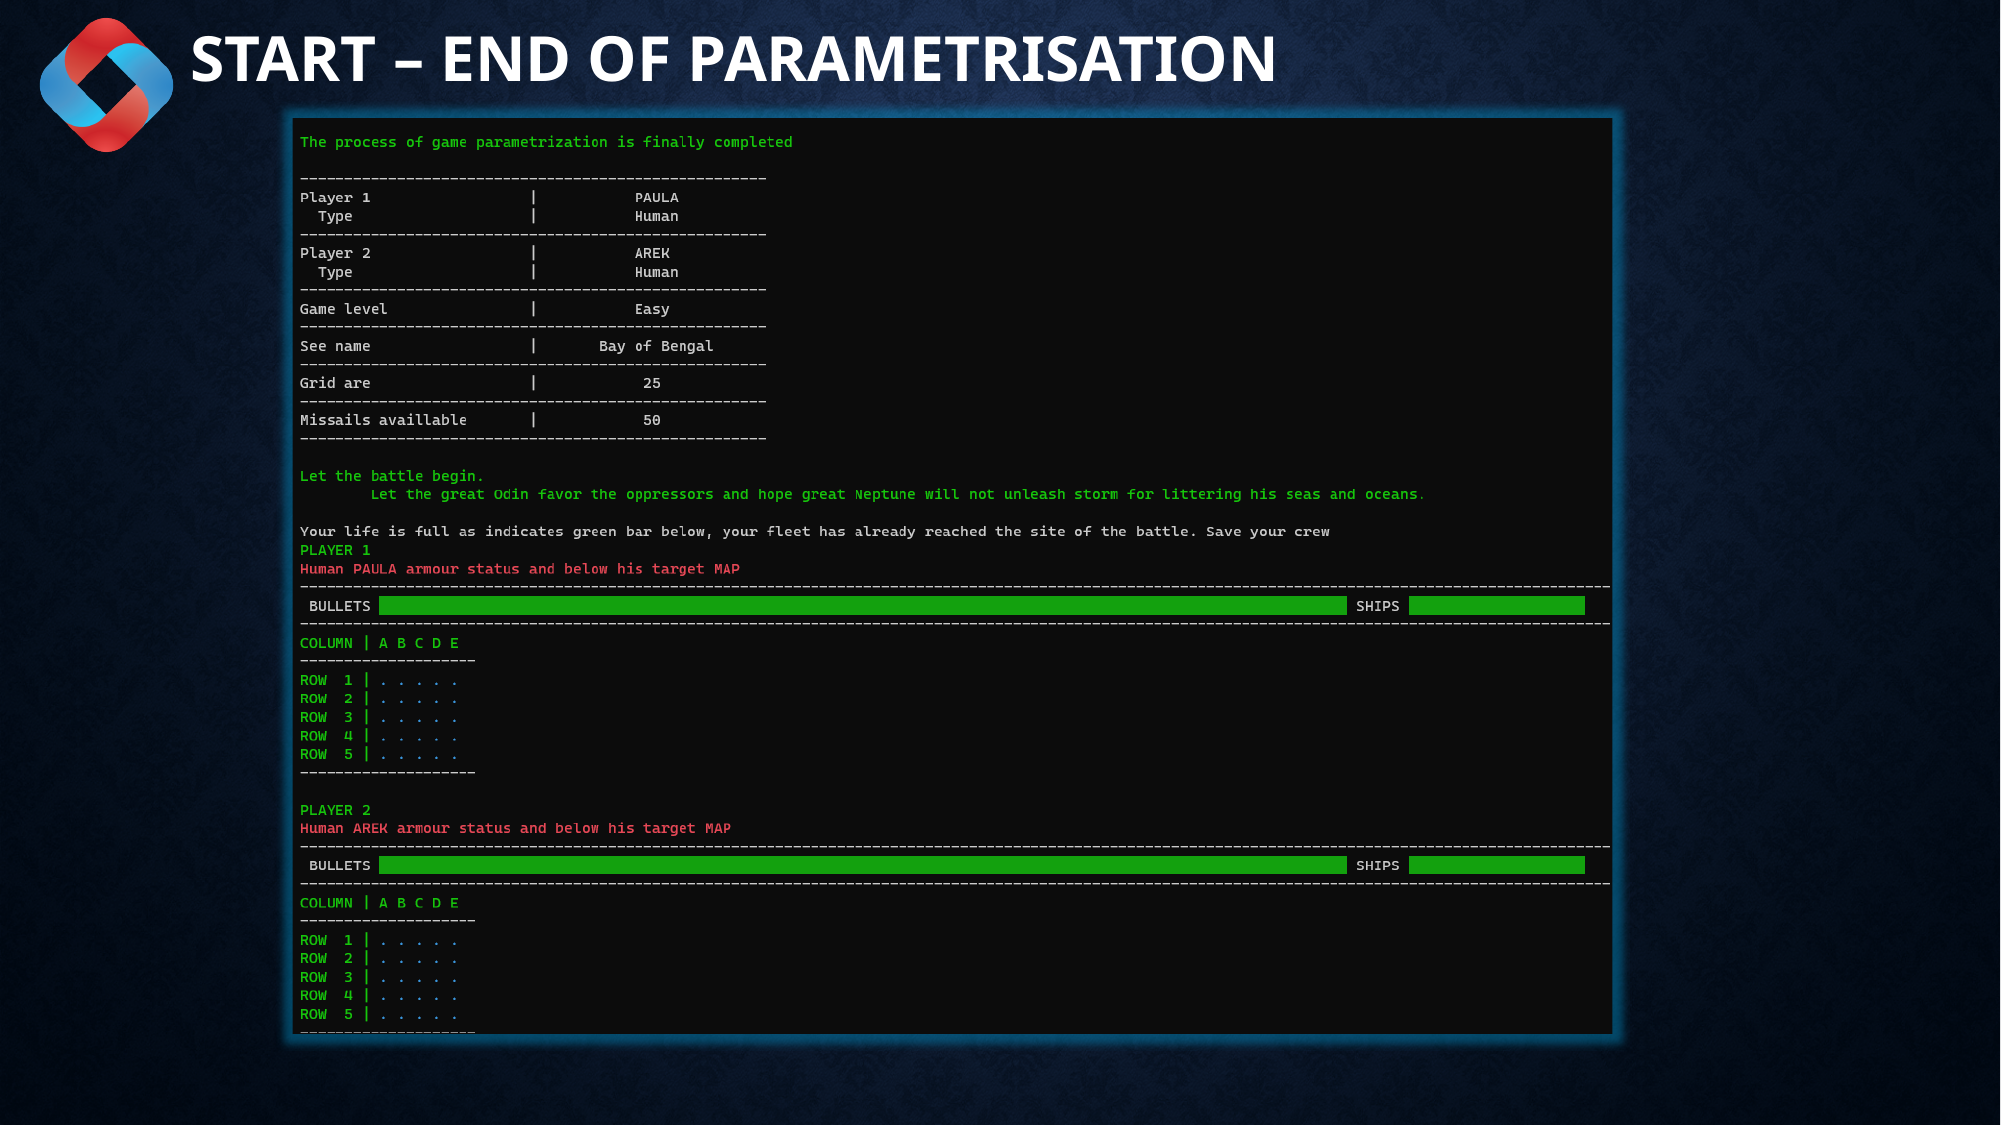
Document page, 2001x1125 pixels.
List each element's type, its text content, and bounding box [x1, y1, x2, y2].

title START – END OF PARAMETRISATION [175, 20, 1628, 103]
picture [0, 0, 189, 159]
picture [293, 118, 1613, 1033]
